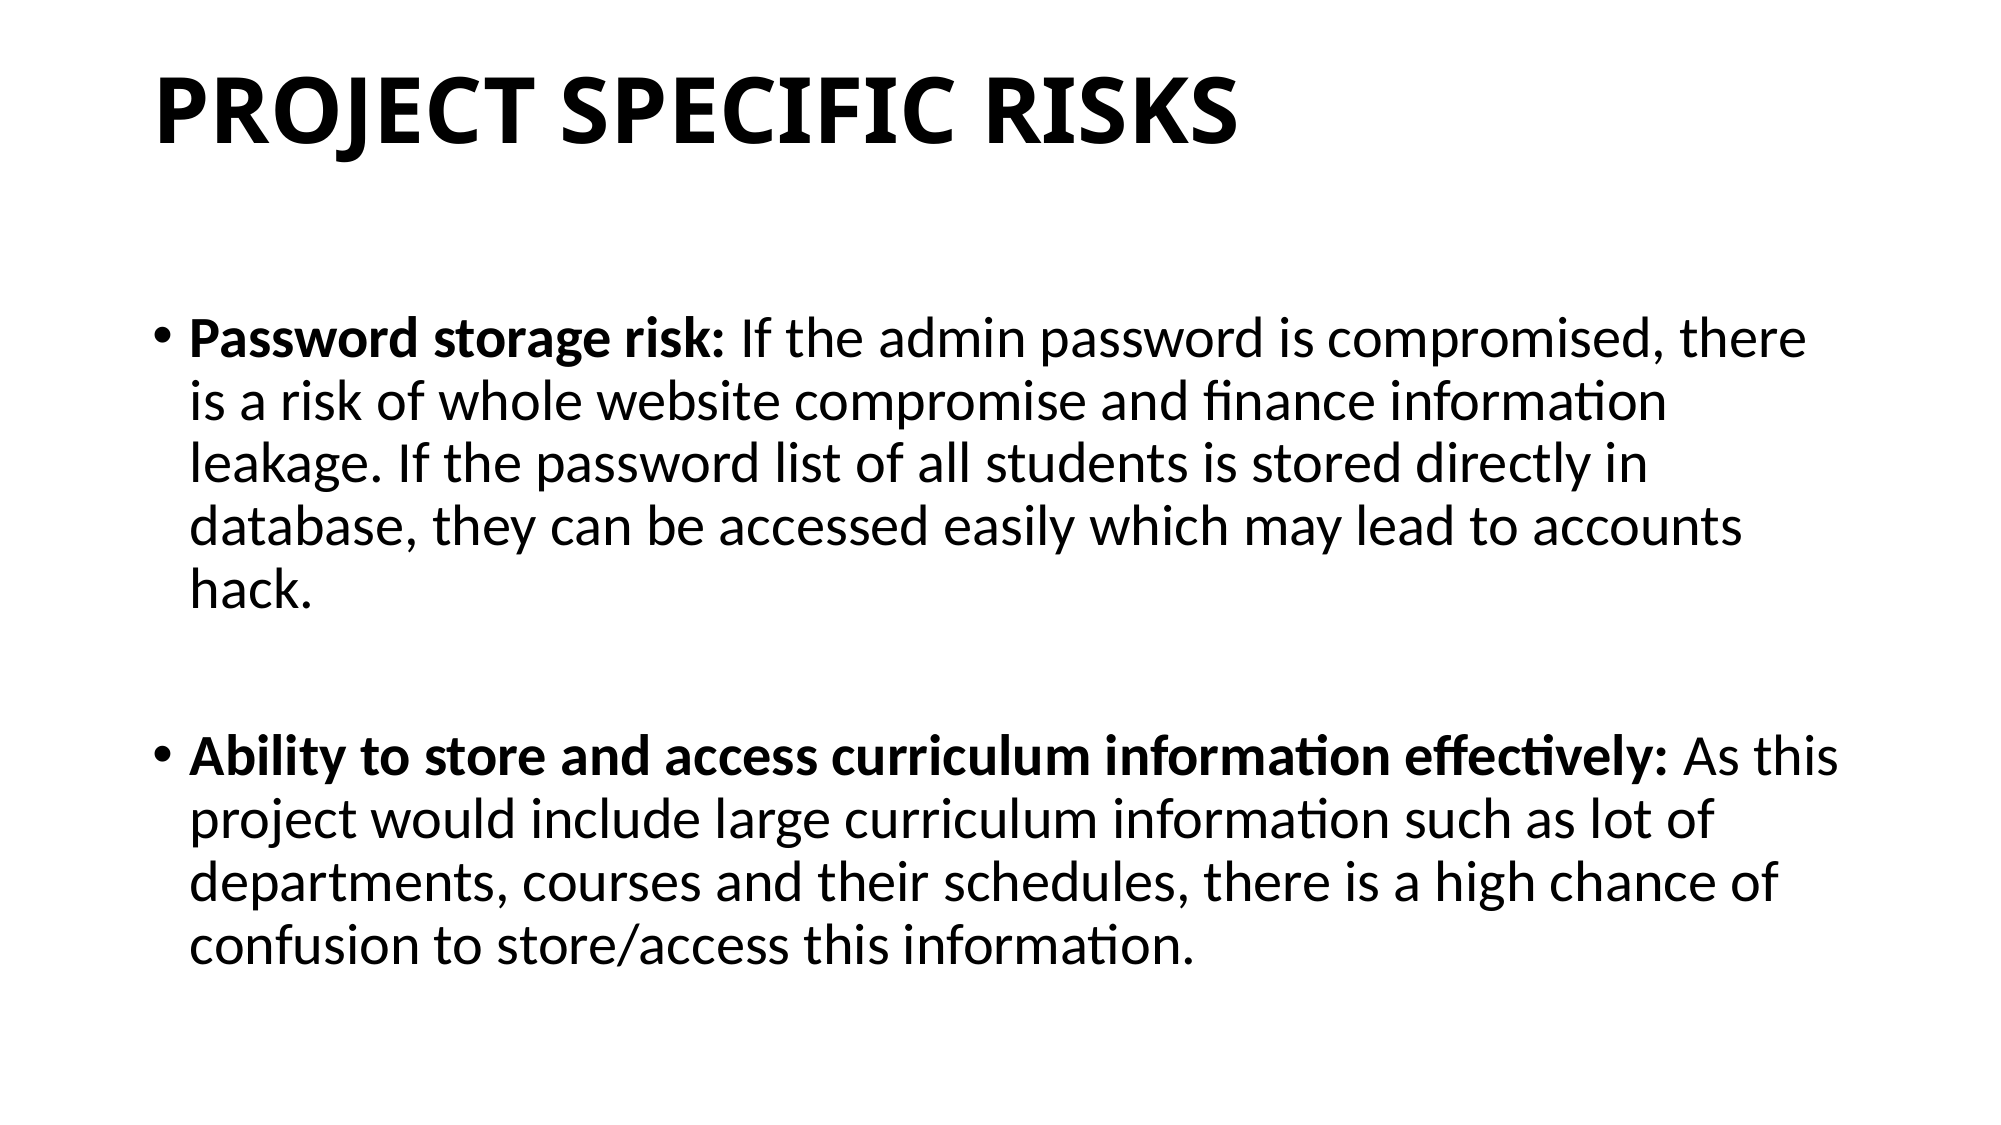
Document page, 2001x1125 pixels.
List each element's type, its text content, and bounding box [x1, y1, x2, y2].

title PROJECT SPECIFIC RISKS [137, 59, 1863, 278]
list Password storage risk: If the admin password is compromised, there is a risk of whole website compromise and finance information leakage. If the password list of all students is stored directly in database, they can be accessed easily which may lead to accounts hack. Ability to store and access curriculum information effectively: As this project would include large curriculum information such as lot of departments, courses and their schedules, there is a high chance of confusion to store/access this information. [137, 299, 1863, 1014]
